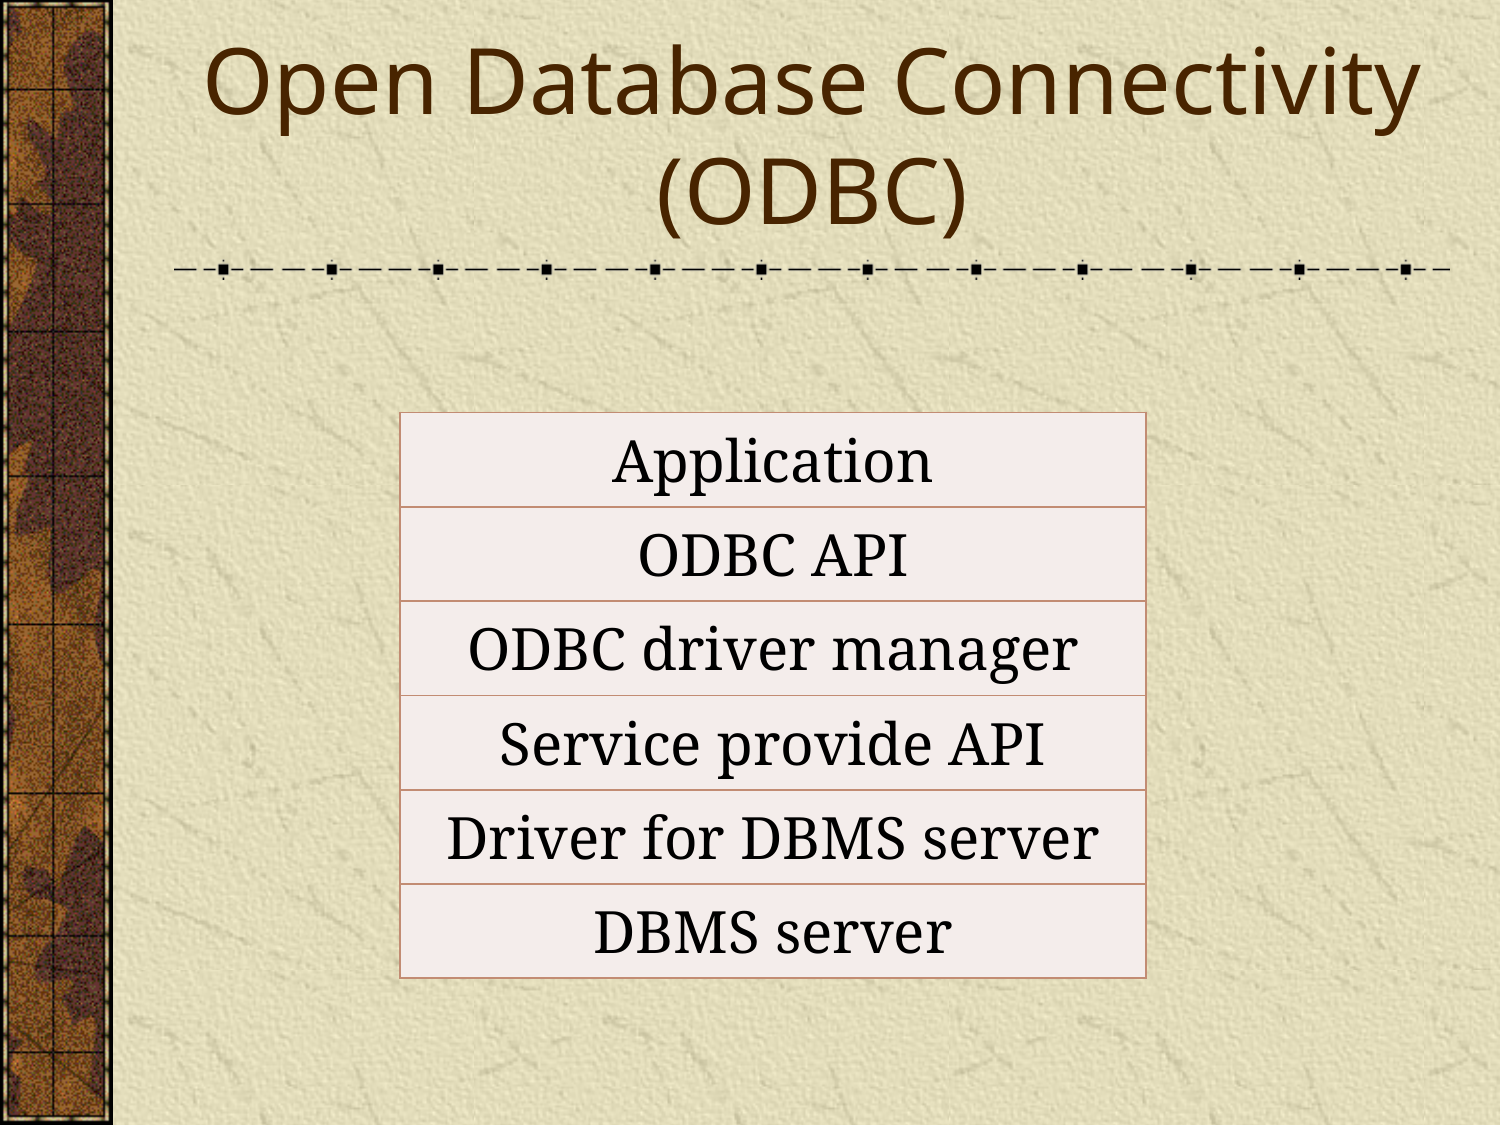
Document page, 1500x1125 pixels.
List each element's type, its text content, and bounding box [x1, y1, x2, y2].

title Open Database Connectivity (ODBC) [174, 62, 1451, 251]
table_cell Service provide API [401, 696, 1145, 789]
table_cell ODBC driver manager [401, 602, 1145, 695]
table_cell ODBC API [401, 508, 1145, 600]
picture [0, 0, 1500, 1125]
table_cell Driver for DBMS server [401, 791, 1145, 883]
table_cell DBMS server [401, 885, 1145, 977]
table_header Application [401, 413, 1145, 506]
